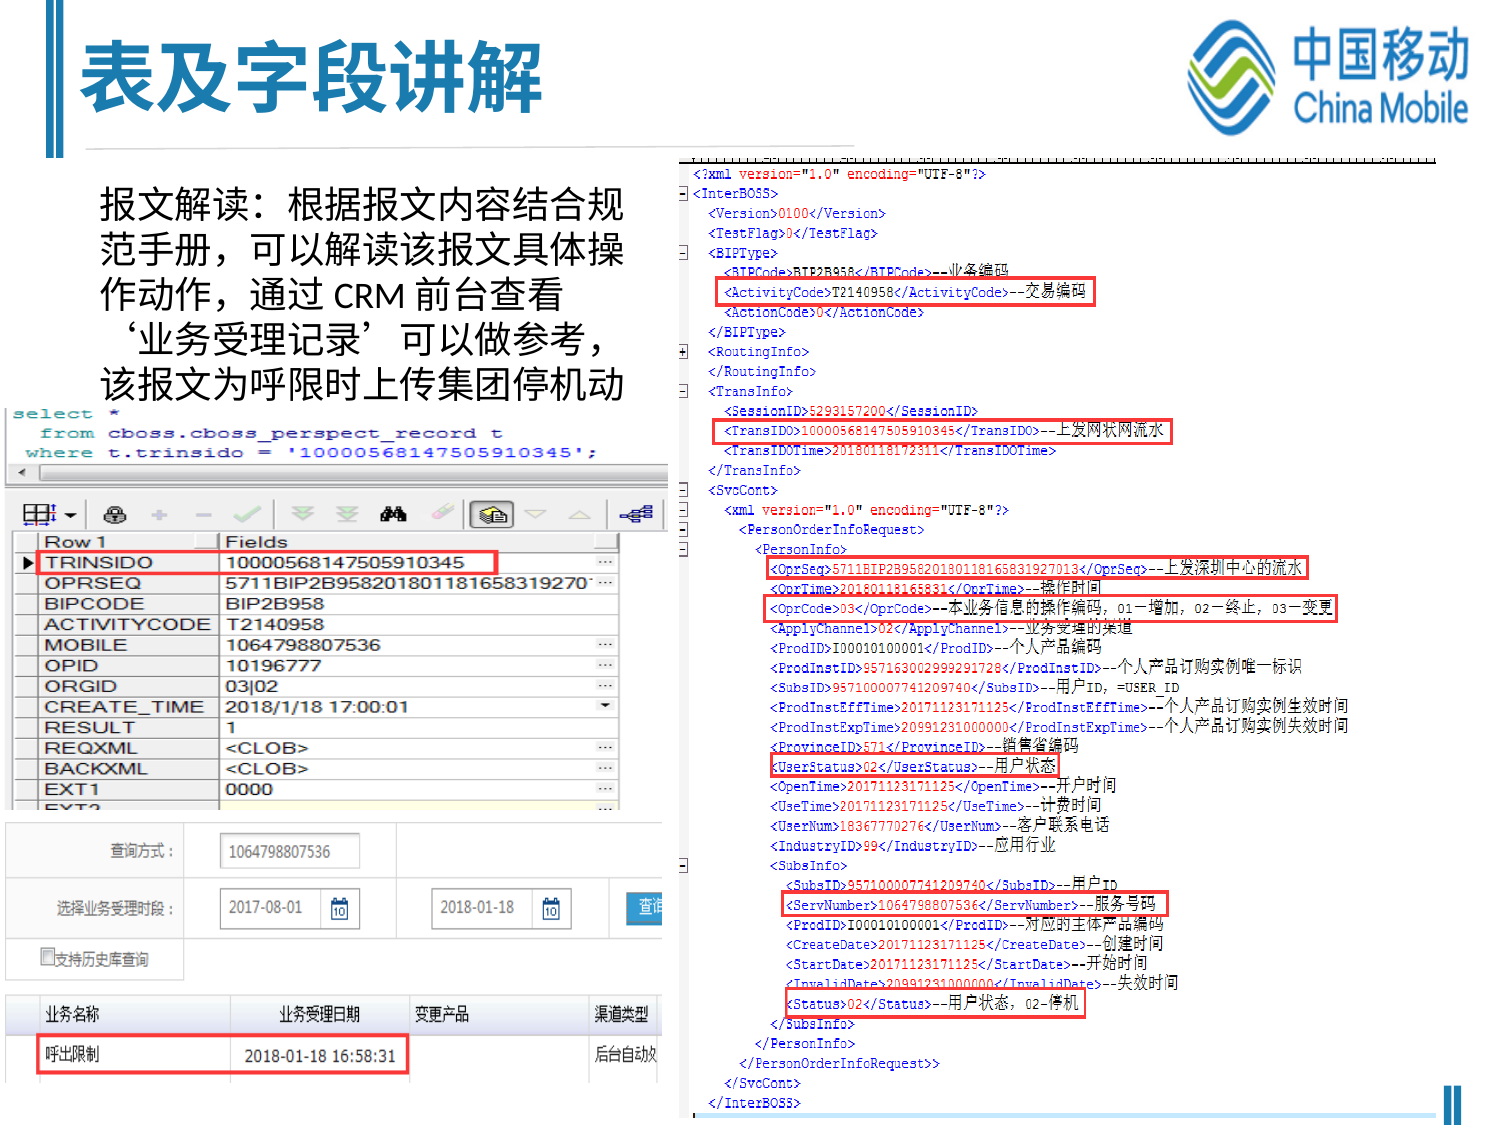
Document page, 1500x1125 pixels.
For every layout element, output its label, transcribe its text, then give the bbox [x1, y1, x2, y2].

picture [0, 408, 668, 810]
picture [5, 822, 662, 1083]
picture [678, 1, 1493, 1118]
text_box 报文解读：根据报文内容结合规范手册，可以解读该报文具体操作动作，通过CRM前台查看‘业务受理记录’可以做参考，该报文为呼限时上传集团停机动作。 [85, 174, 644, 407]
text_box 表及字段讲解 [63, 21, 869, 130]
